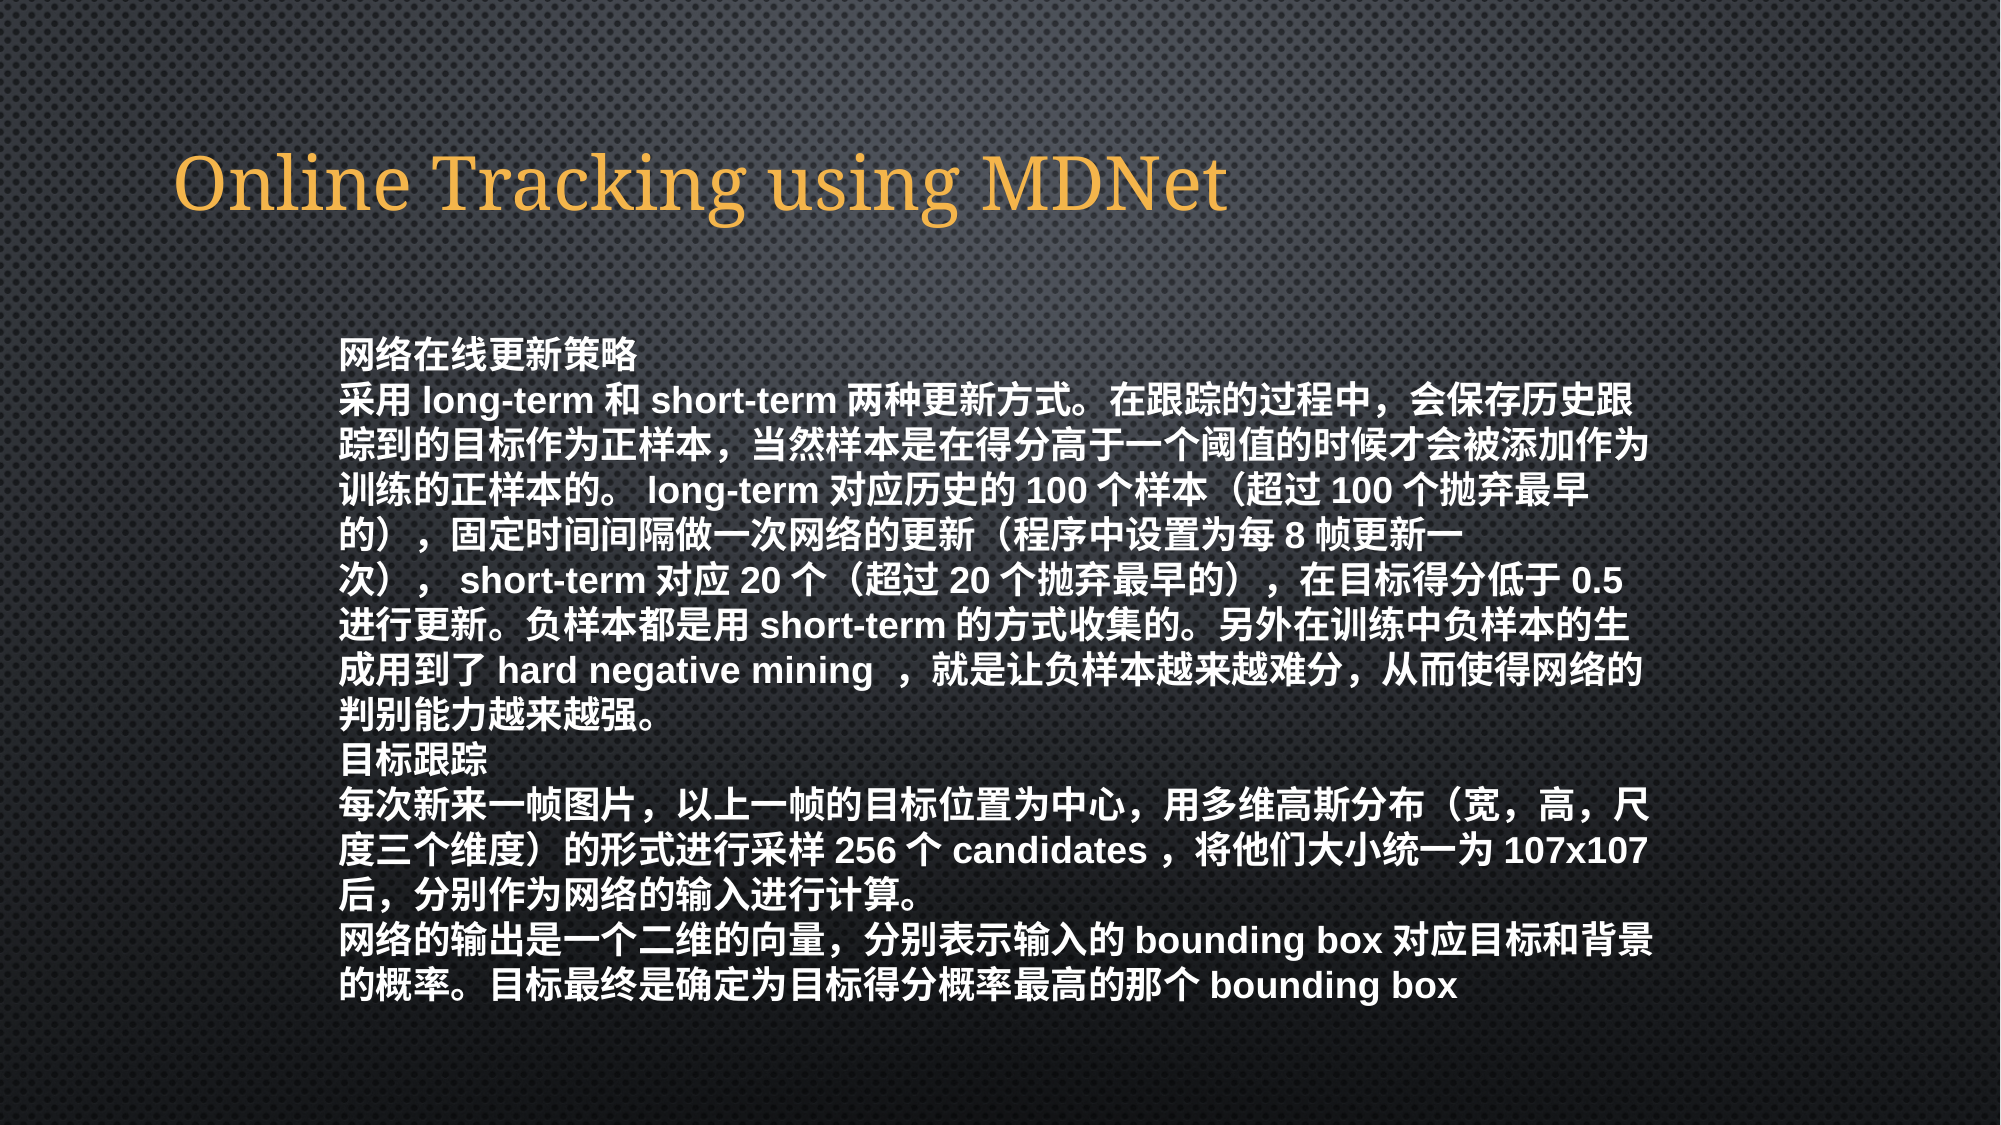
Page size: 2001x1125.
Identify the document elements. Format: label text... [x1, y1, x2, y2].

text_box 网络在线更新策略 采用long-term和short-term两种更新方式。在跟踪的过程中，会保存历史跟踪到的目标作为正样本，当然样本是在得分高于一个阈值的时候才会被添加作为训练的正样本的。long-term对应历史的100个样本（超过100个抛弃最早的），固定时间间隔做一次网络的更新（程序中设置为每8帧更新一次），short-term对应20个（超过20个抛弃最早的），在目标得分低于0.5进行更新。负样本都是用short-term的方式收集的。另外在训练中负样本的生成用到了hard negative mining ，就是让负样本越来越难分，从而使得网络的判别能力越来越强。 目标跟踪 每次新来一帧图片，以上一帧的目标位置为中心，用多维高斯分布（宽，高，尺度三个维度）的形式进行采样256个candidates，将他们大小统一为107x107后，分别作为网络的输入进行计算。 网络的输出是一个二维的向量，分别表示输入的bounding box对应目标和背景的概率。目标最终是确定为目标得分概率最高的那个bounding box [323, 323, 1677, 1014]
text_box Online Tracking using MDNet [157, 127, 1245, 233]
